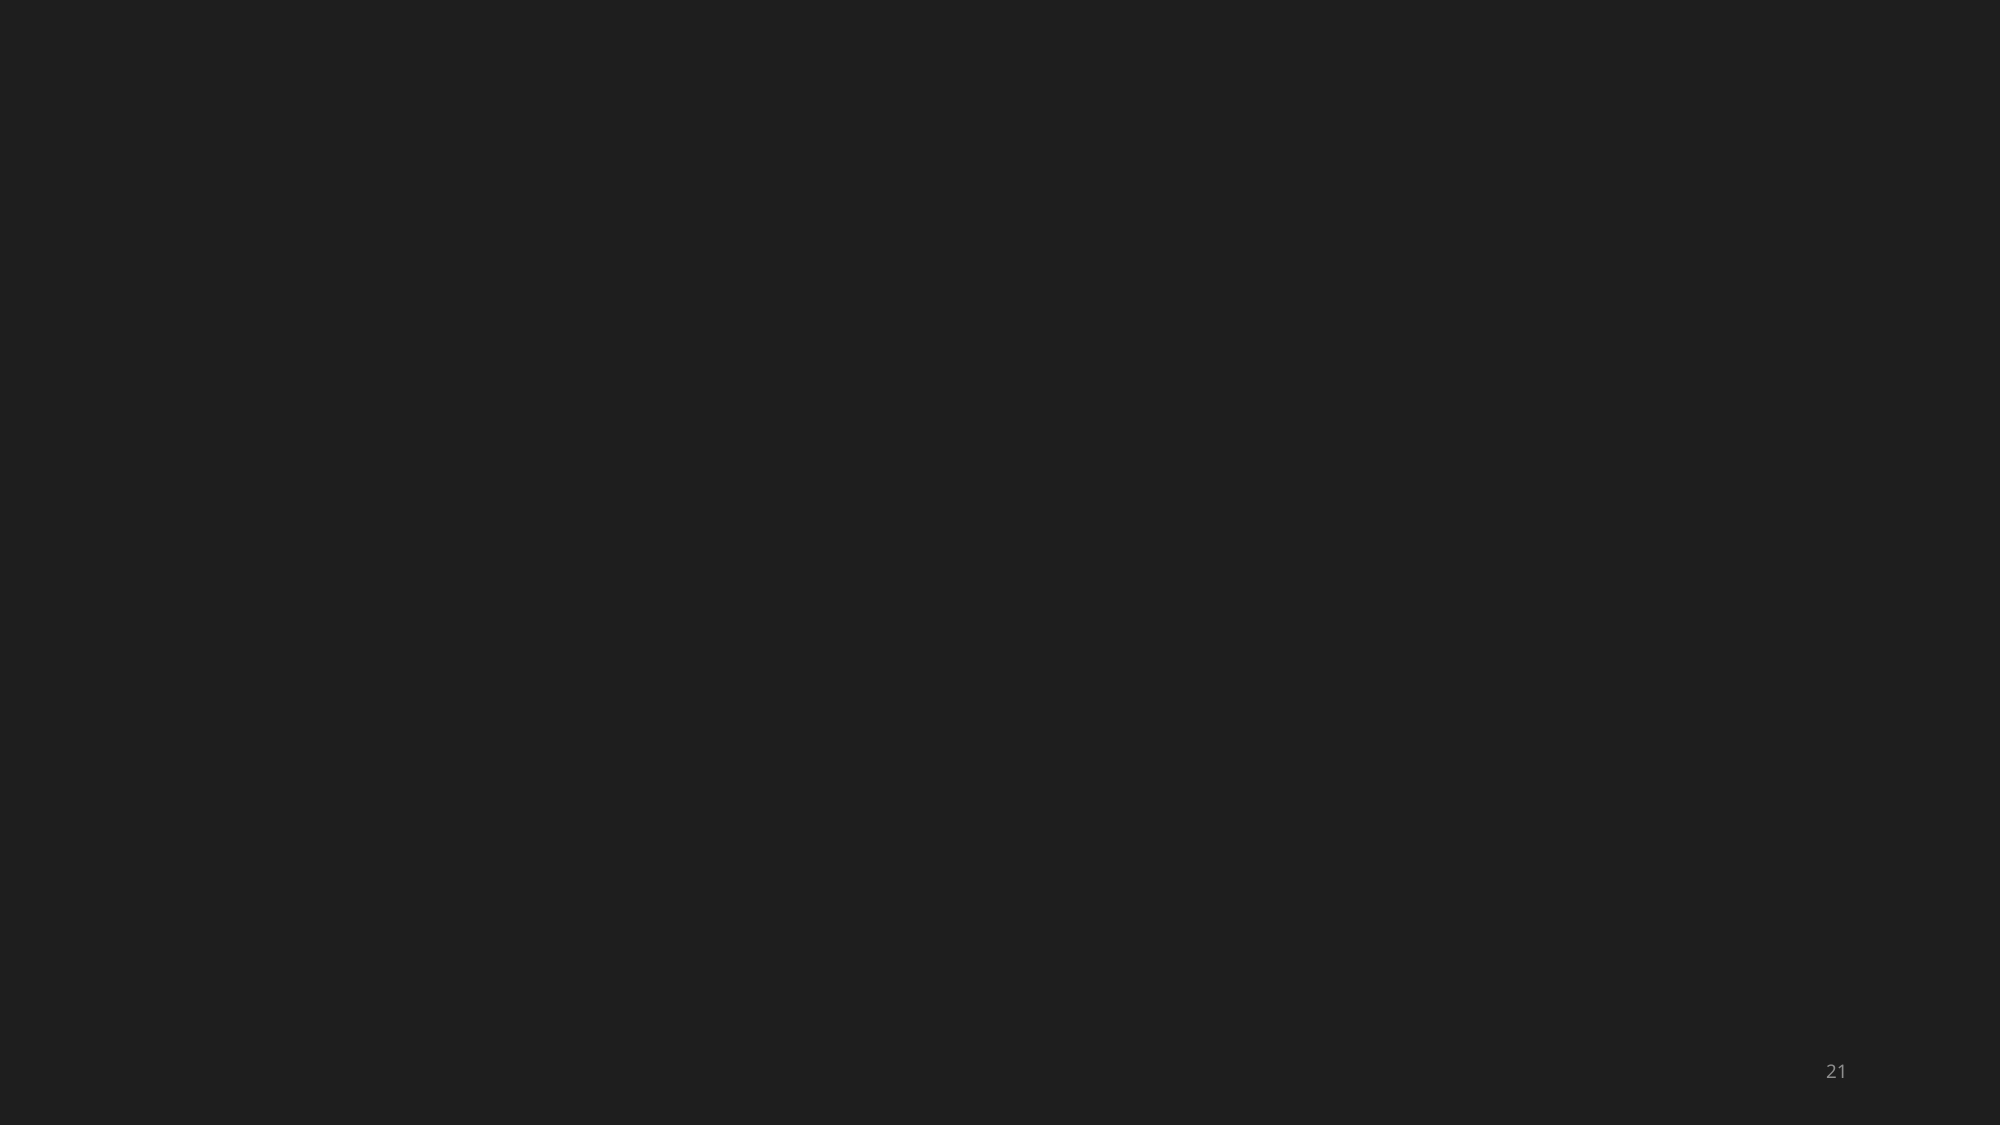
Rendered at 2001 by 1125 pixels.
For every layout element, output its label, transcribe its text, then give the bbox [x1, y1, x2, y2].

slide_number 21 [1412, 1042, 1863, 1103]
